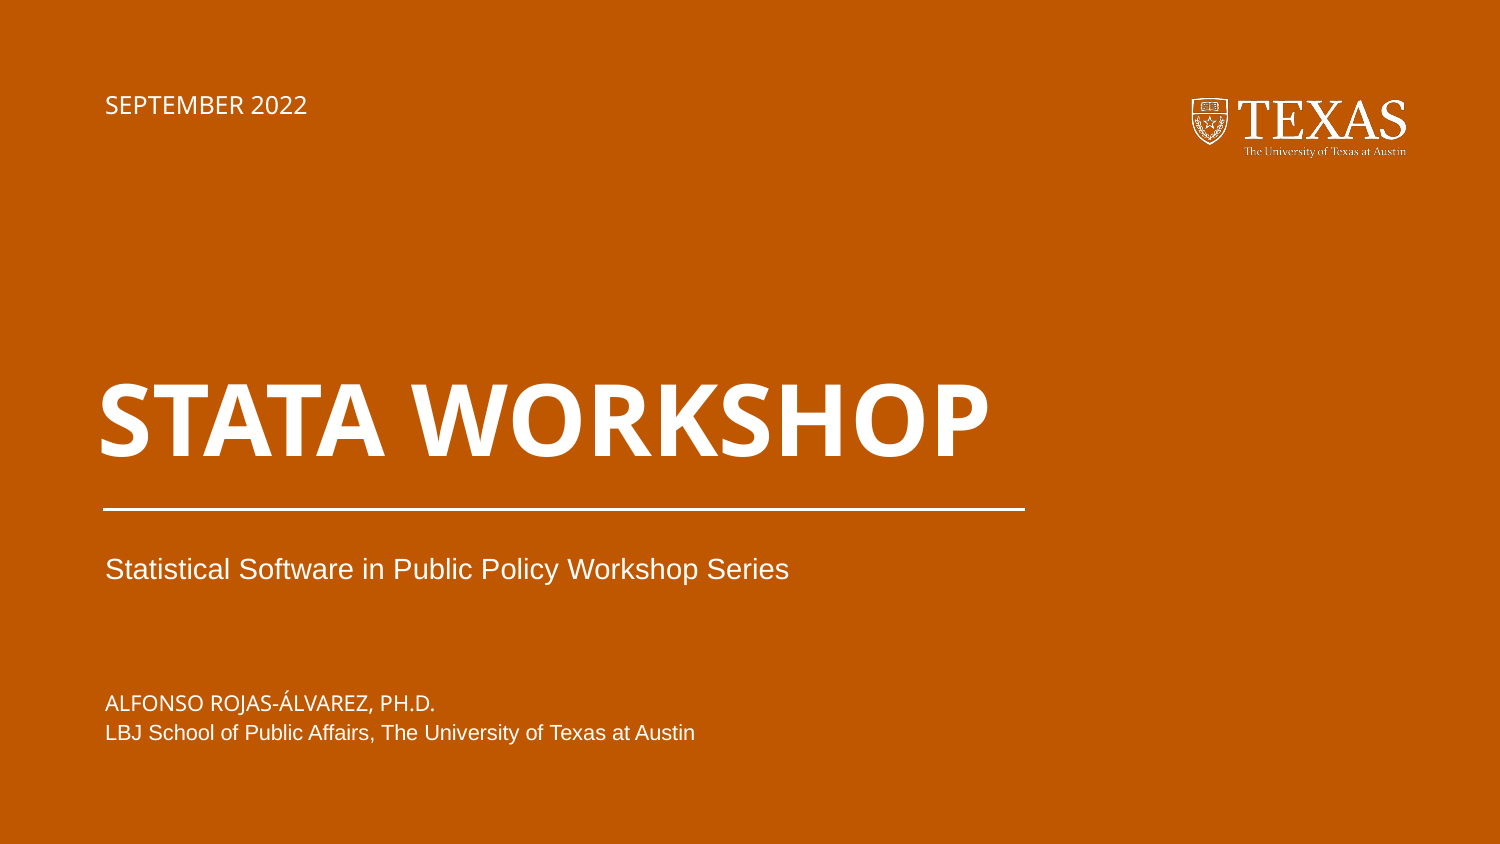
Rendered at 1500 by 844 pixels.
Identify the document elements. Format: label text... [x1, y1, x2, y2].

text_box Stata workshop [82, 196, 1377, 485]
picture [1144, 52, 1453, 203]
text_box Alfonso Rojas-Álvarez, Ph.D. LBJ School of Public Affairs, The University of Texas at Austin [89, 674, 1384, 750]
text_box September 2022 [89, 75, 1139, 139]
text_box Statistical Software in Public Policy Workshop Series [89, 546, 1384, 622]
